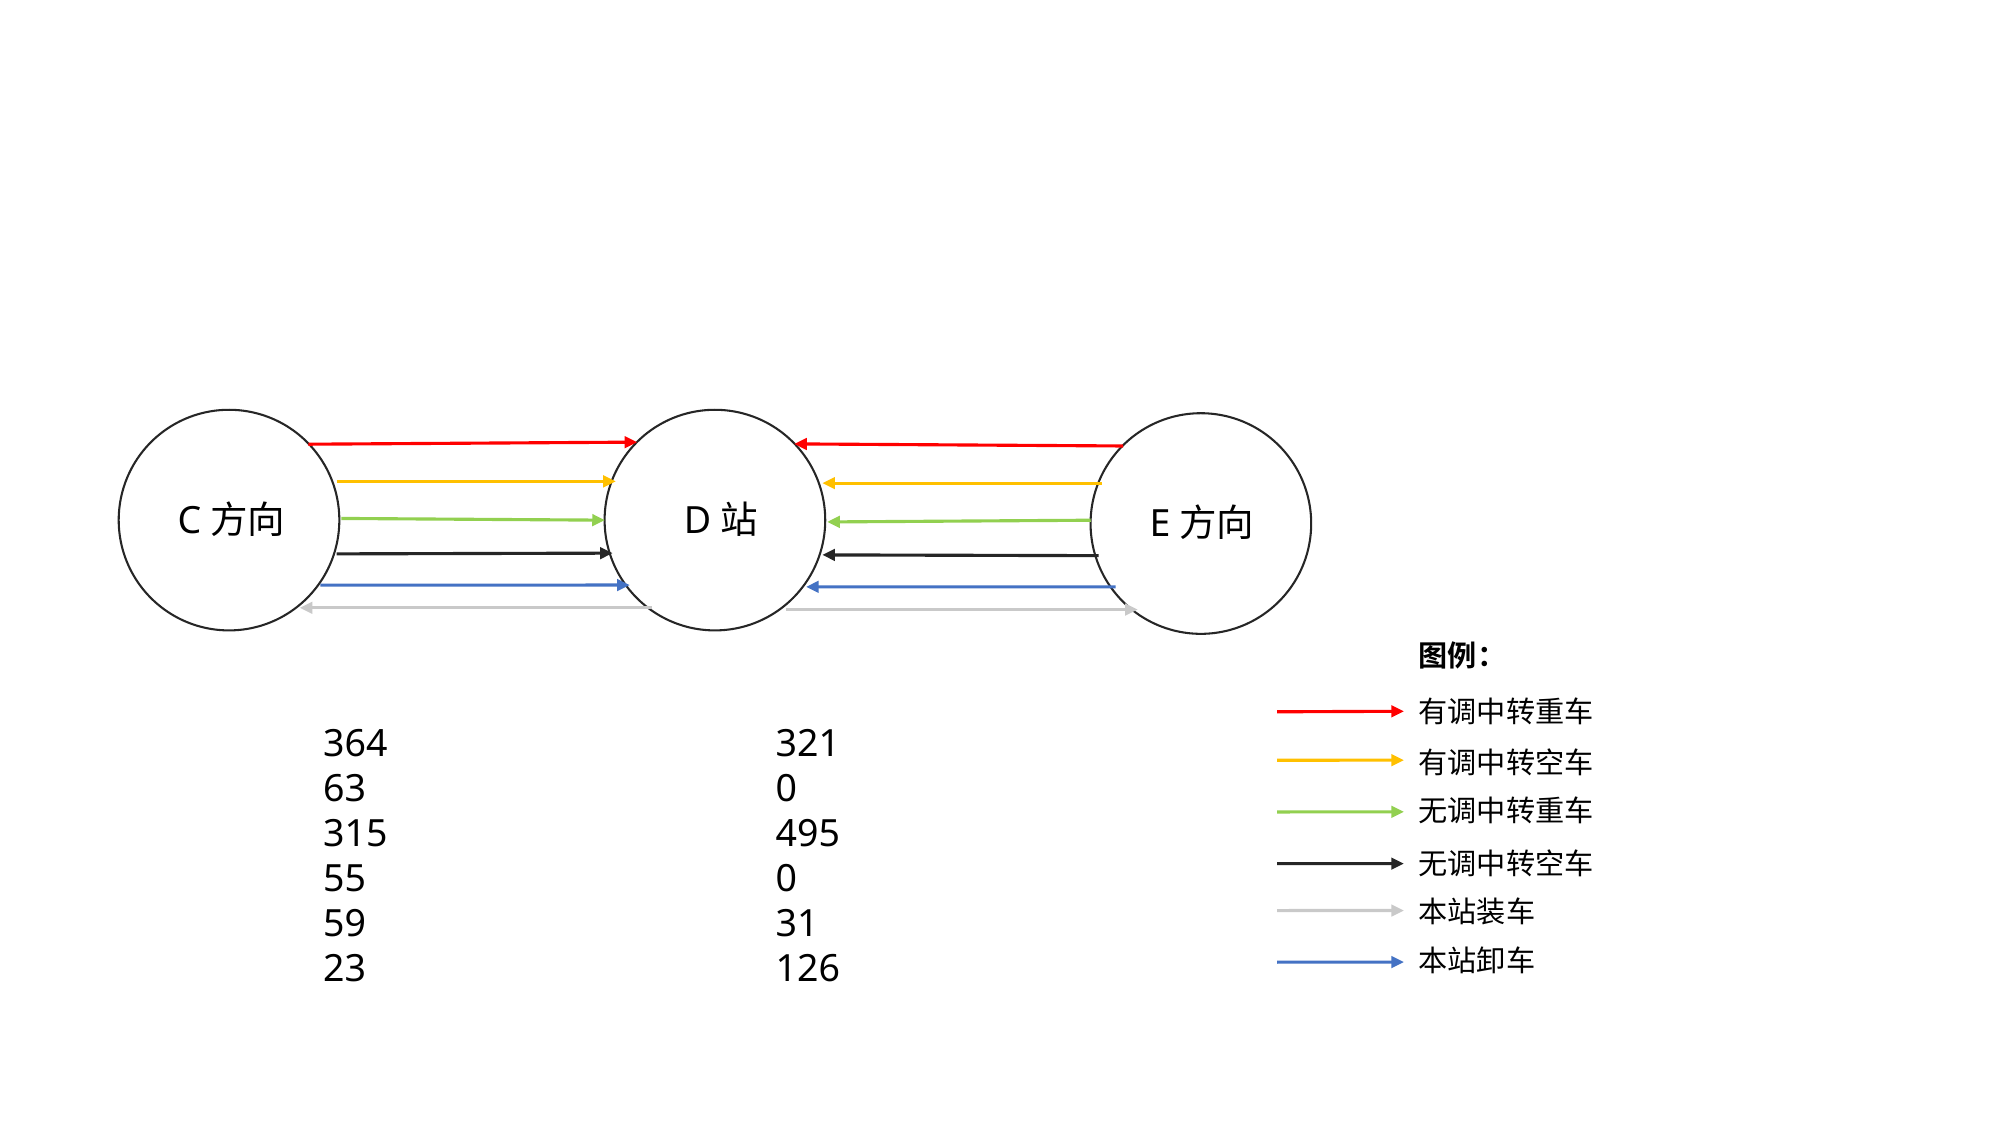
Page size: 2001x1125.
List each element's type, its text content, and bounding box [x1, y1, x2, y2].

text_box 无调中转重车 [1403, 787, 1687, 835]
text_box 本站装车 [1403, 888, 1687, 934]
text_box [604, 409, 890, 631]
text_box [1090, 413, 1356, 634]
text_box 364 63 315 55 59 23 [308, 711, 558, 997]
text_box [118, 409, 384, 631]
text_box 图例： [1403, 630, 1562, 681]
text_box 321 0 495 0 31 126 [760, 711, 1011, 997]
text_box 无调中转空车 [1403, 837, 1687, 888]
text_box 有调中转重车 [1403, 686, 1687, 736]
text_box 有调中转空车 [1403, 736, 1687, 787]
text_box 本站卸车 [1403, 934, 1687, 985]
